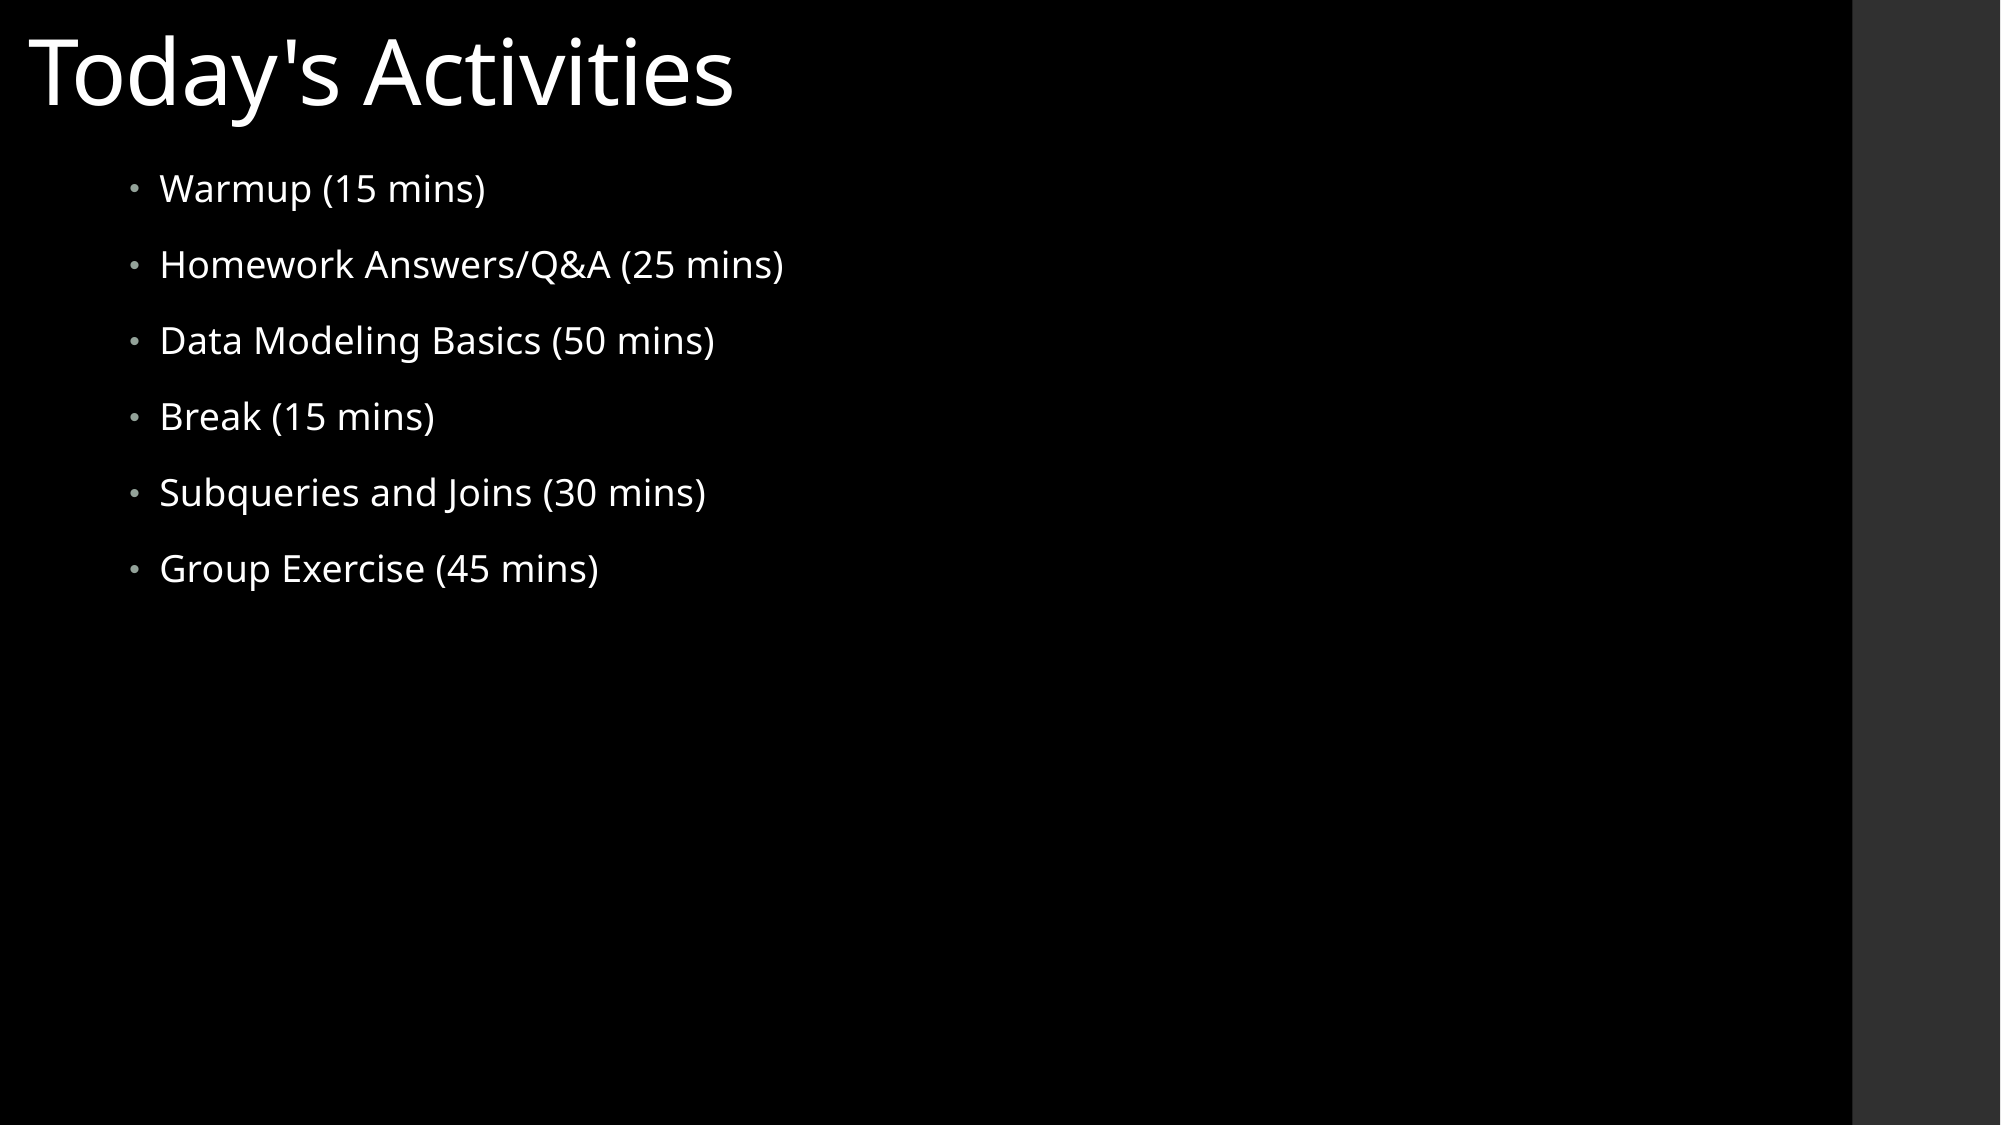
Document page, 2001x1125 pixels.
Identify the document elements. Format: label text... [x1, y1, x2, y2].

title Today's Activities [13, 6, 1604, 133]
list Warmup (15 mins) Homework Answers/Q&A (25 mins) Data Modeling Basics (50 mins) Break (15 mins) Subqueries and Joins (30 mins) Group Exercise (45 mins) [114, 160, 1657, 1065]
